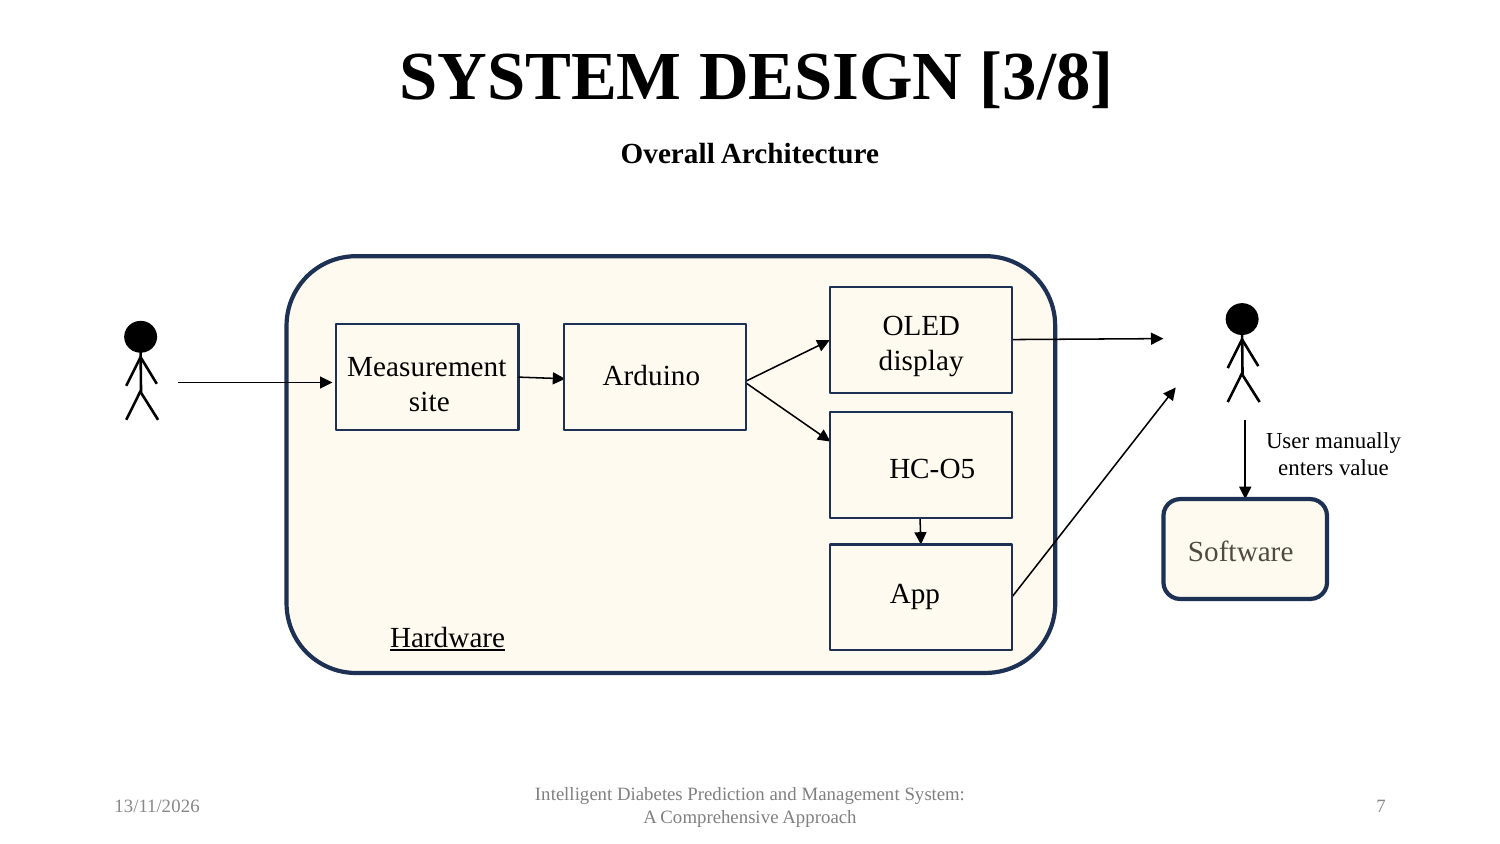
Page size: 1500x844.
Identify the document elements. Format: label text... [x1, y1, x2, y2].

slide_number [103, 782, 441, 827]
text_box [125, 255, 1431, 674]
text_box Overall Architecture [523, 127, 977, 177]
footer Intelligent Diabetes Prediction and Management System: A Comprehensive Approach [522, 782, 978, 827]
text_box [1227, 304, 1260, 403]
slide_number 7 [1059, 782, 1397, 827]
title SYSTEM DESIGN [3/8] [388, 0, 1168, 159]
